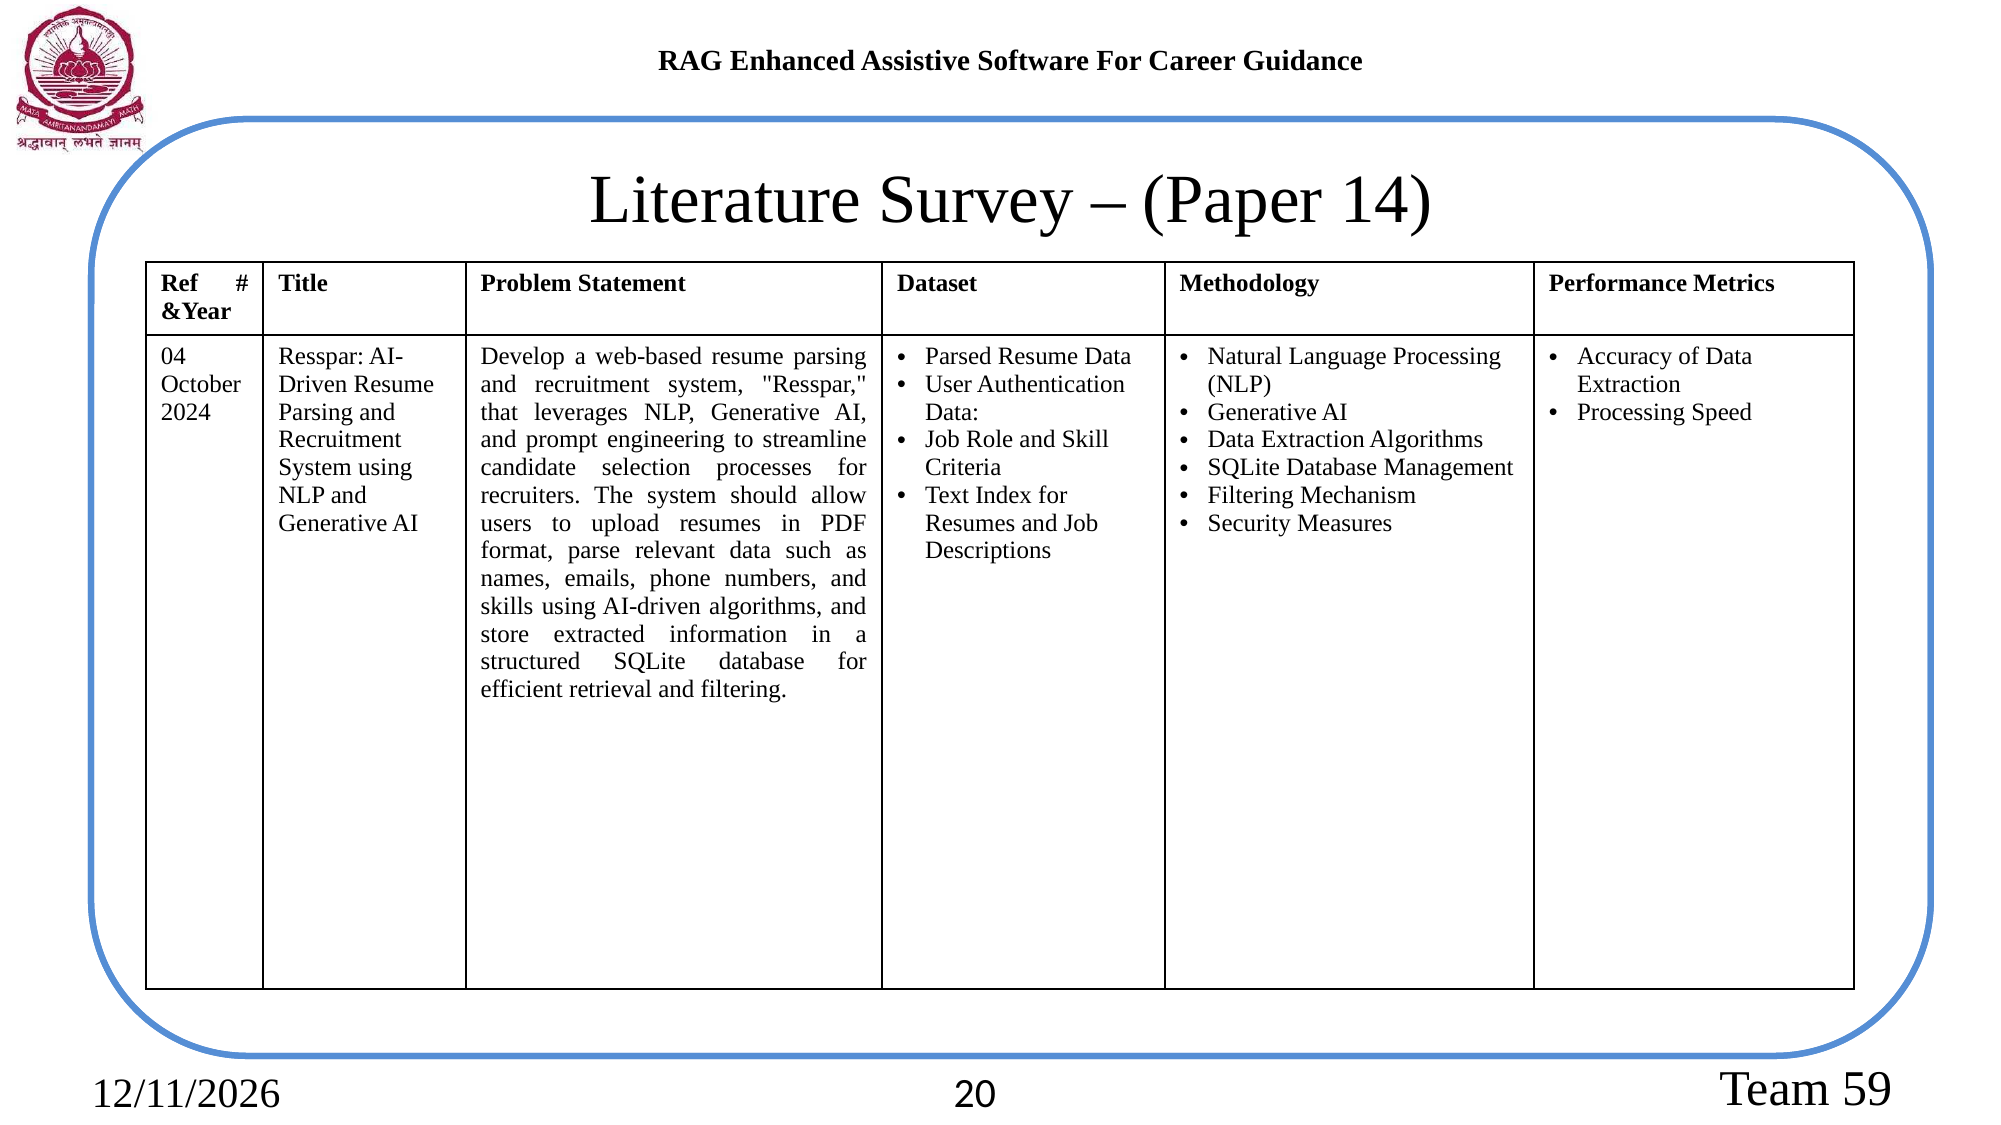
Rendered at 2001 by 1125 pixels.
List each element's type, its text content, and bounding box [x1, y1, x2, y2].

table_cell Natural Language Processing (NLP) Generative AI Data Extraction Algorithms SQLite Database Management Filtering Mechanism Security Measures [1166, 336, 1533, 988]
slide_number 20 [561, 1060, 1011, 1121]
text_box [1585, 1055, 1952, 1116]
table_cell Parsed Resume Data User Authentication Data: Job Role and Skill Criteria Text Index for Resumes and Job Descriptions [883, 336, 1164, 988]
table_header Title [264, 263, 465, 334]
table_cell Develop a web-based resume parsing and recruitment system, "Resspar," that leverages NLP, Generative AI, and prompt engineering to streamline candidate selection processes for recruiters. The system should allow users to upload resumes in PDF format, parse relevant data such as names, emails, phone numbers, and skills using AI-driven algorithms, and store extracted information in a structured SQLite database for efficient retrieval and filtering. [467, 336, 881, 988]
picture [5, 4, 160, 155]
text_box [76, 1060, 527, 1121]
table_header Ref # &Year [147, 263, 262, 334]
table_header Methodology [1166, 263, 1533, 334]
text_box RAG Enhanced Assistive Software For Career Guidance [368, 28, 1654, 117]
table_cell 04 October 2024 [147, 336, 262, 988]
table_cell Accuracy of Data Extraction Processing Speed [1535, 336, 1853, 988]
table_header Dataset [883, 263, 1164, 334]
text_box Literature Survey – (Paper 14) [219, 154, 1803, 245]
table_cell Resspar: AI-Driven Resume Parsing and Recruitment System using NLP and Generative AI [264, 336, 465, 988]
text_box [90, 118, 1932, 1057]
table_header Performance Metrics [1535, 263, 1853, 334]
table_header Problem Statement [467, 263, 881, 334]
